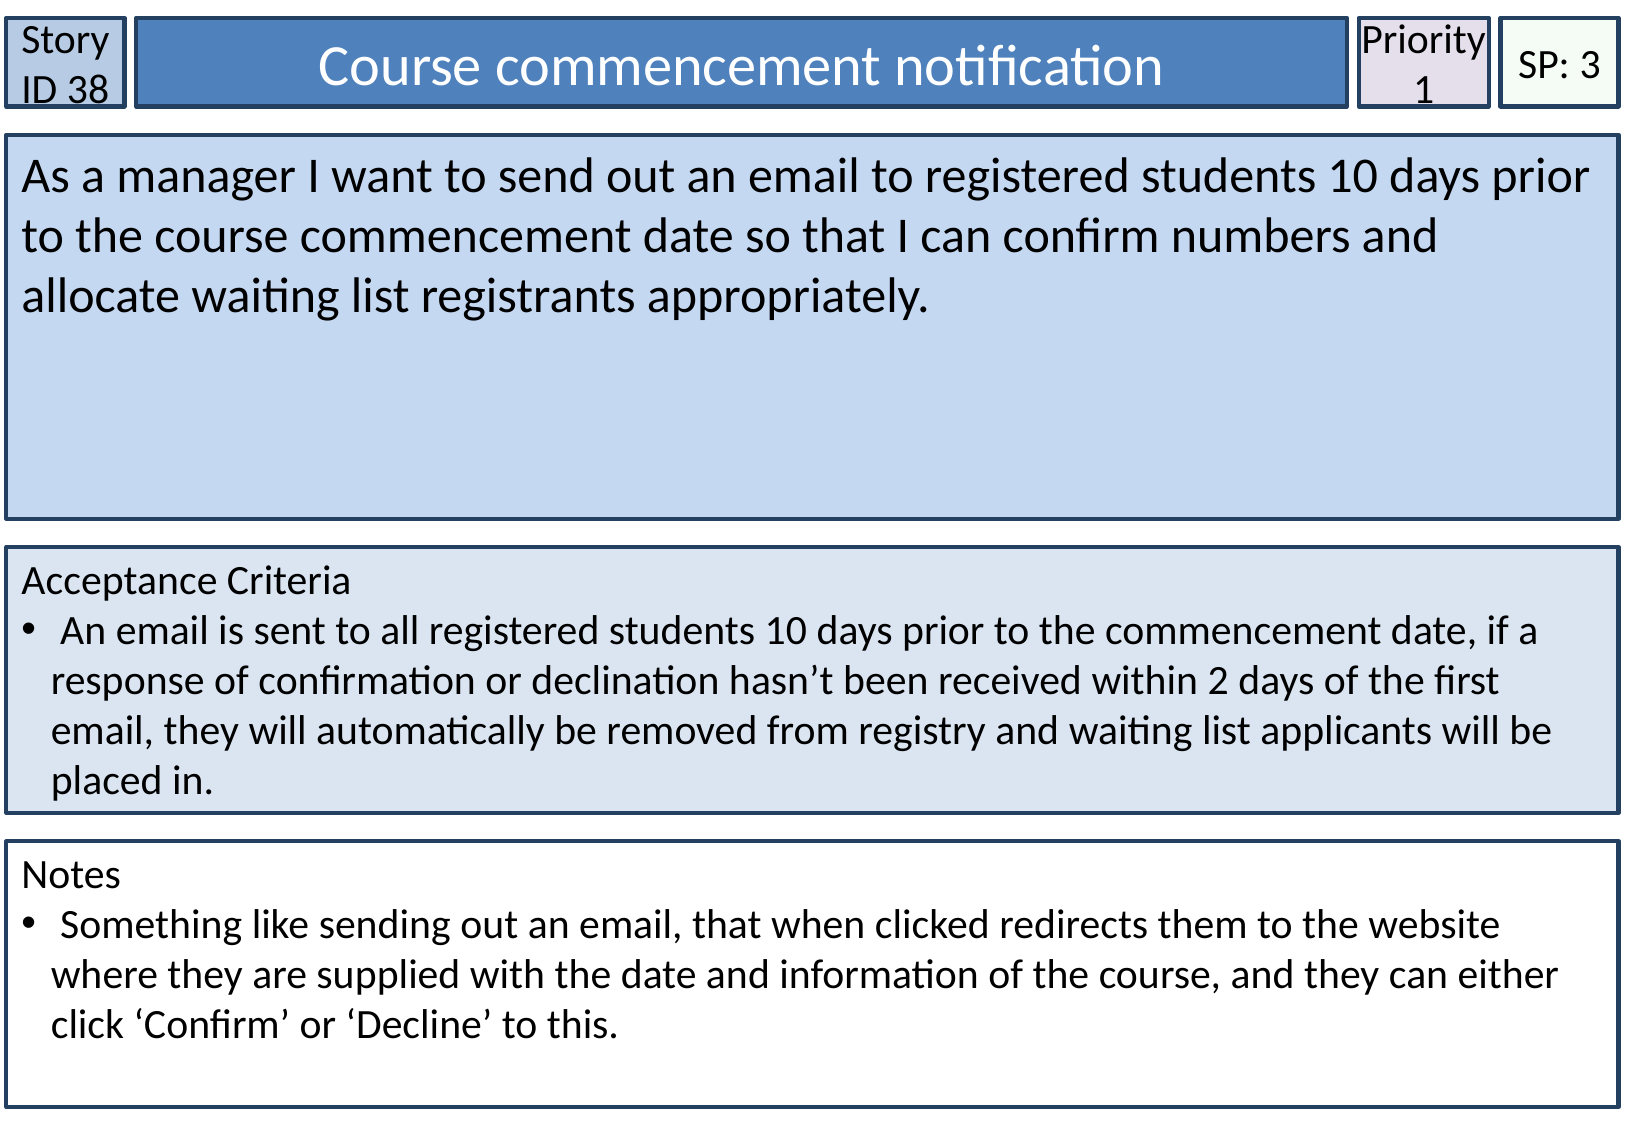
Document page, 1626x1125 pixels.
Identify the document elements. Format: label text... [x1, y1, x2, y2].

text_box Course commencement notification [136, 17, 1347, 107]
text_box Priority 1 [1358, 17, 1489, 107]
text_box Acceptance Criteria An email is sent to all registered students 10 days prior to the commencement date, if a response of confirmation or declination hasn’t been received within 2 days of the first email, they will automatically be removed from registry and waiting list applicants will be placed in. [6, 547, 1619, 813]
text_box Story ID 38 [6, 17, 125, 107]
text_box As a manager I want to send out an email to registered students 10 days prior to the course commencement date so that I can confirm numbers and allocate waiting list registrants appropriately. [6, 134, 1619, 519]
text_box Notes Something like sending out an email, that when clicked redirects them to the website where they are supplied with the date and information of the course, and they can either click ‘Confirm’ or ‘Decline’ to this. [6, 841, 1619, 1107]
text_box SP: 3 [1500, 17, 1619, 107]
